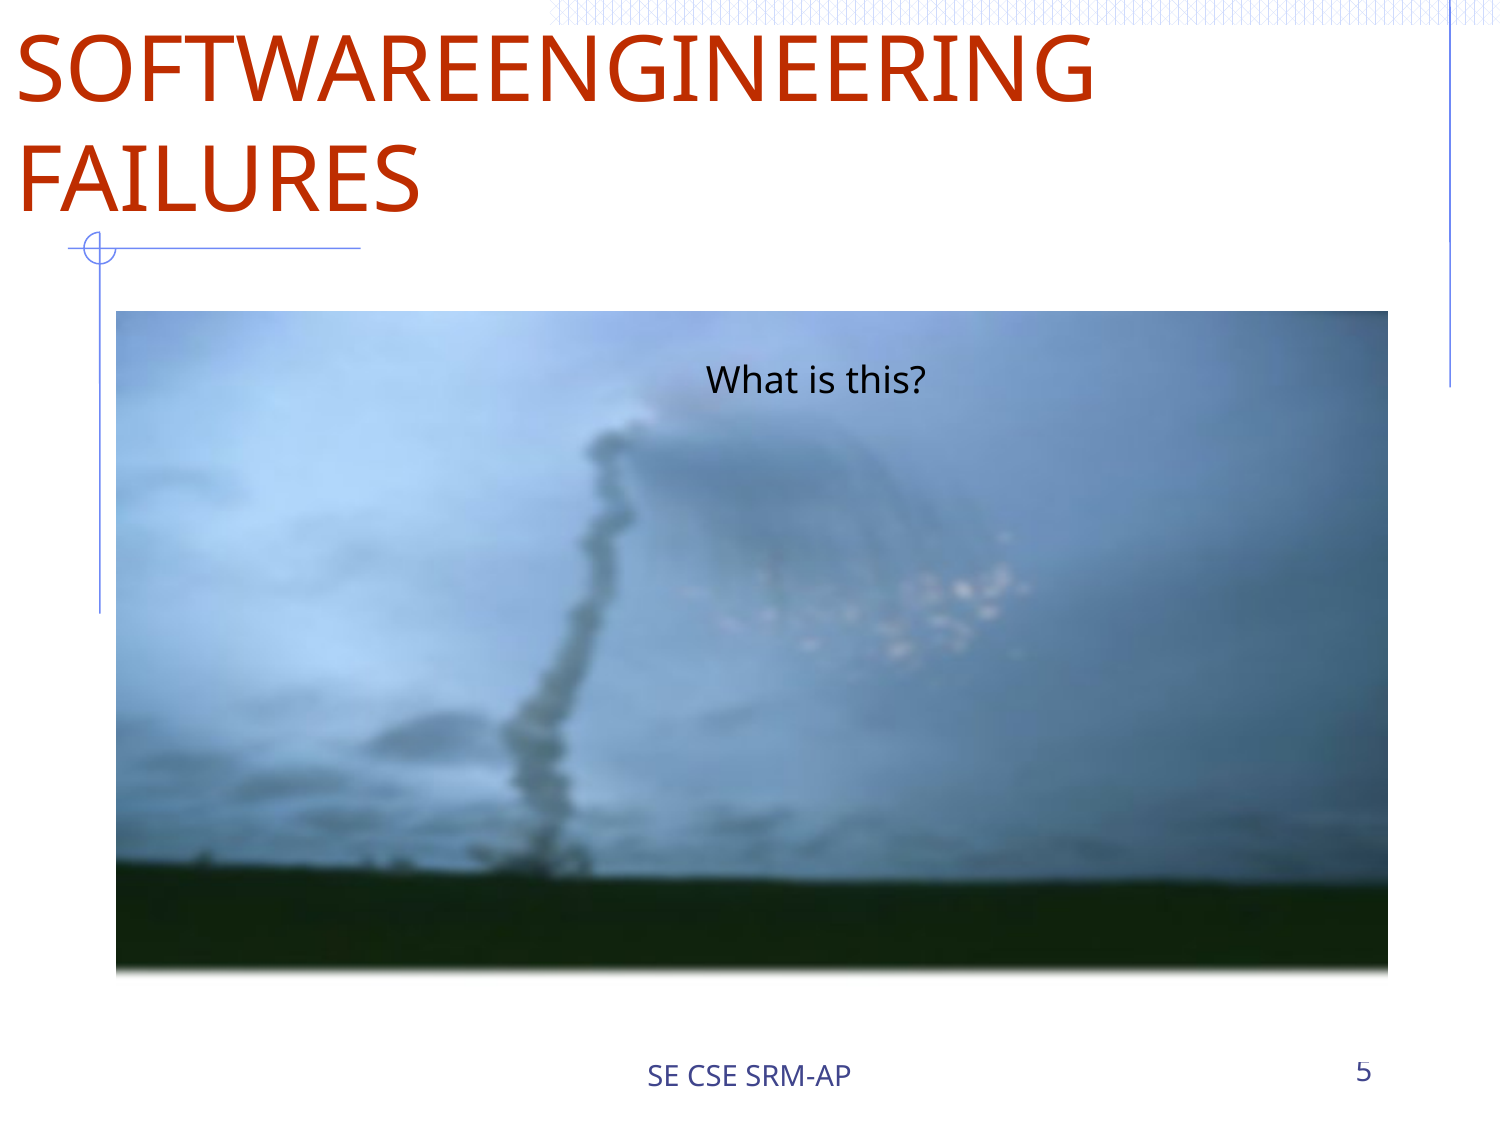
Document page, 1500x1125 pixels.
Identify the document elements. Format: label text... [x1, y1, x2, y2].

slide_number 5 [1074, 1068, 1388, 1100]
footer SE CSE SRM-AP [512, 1069, 988, 1100]
title WELL-KNOWN SOFTWAREENGINEERING FAILURES [0, 50, 1500, 238]
picture [116, 311, 1388, 1063]
